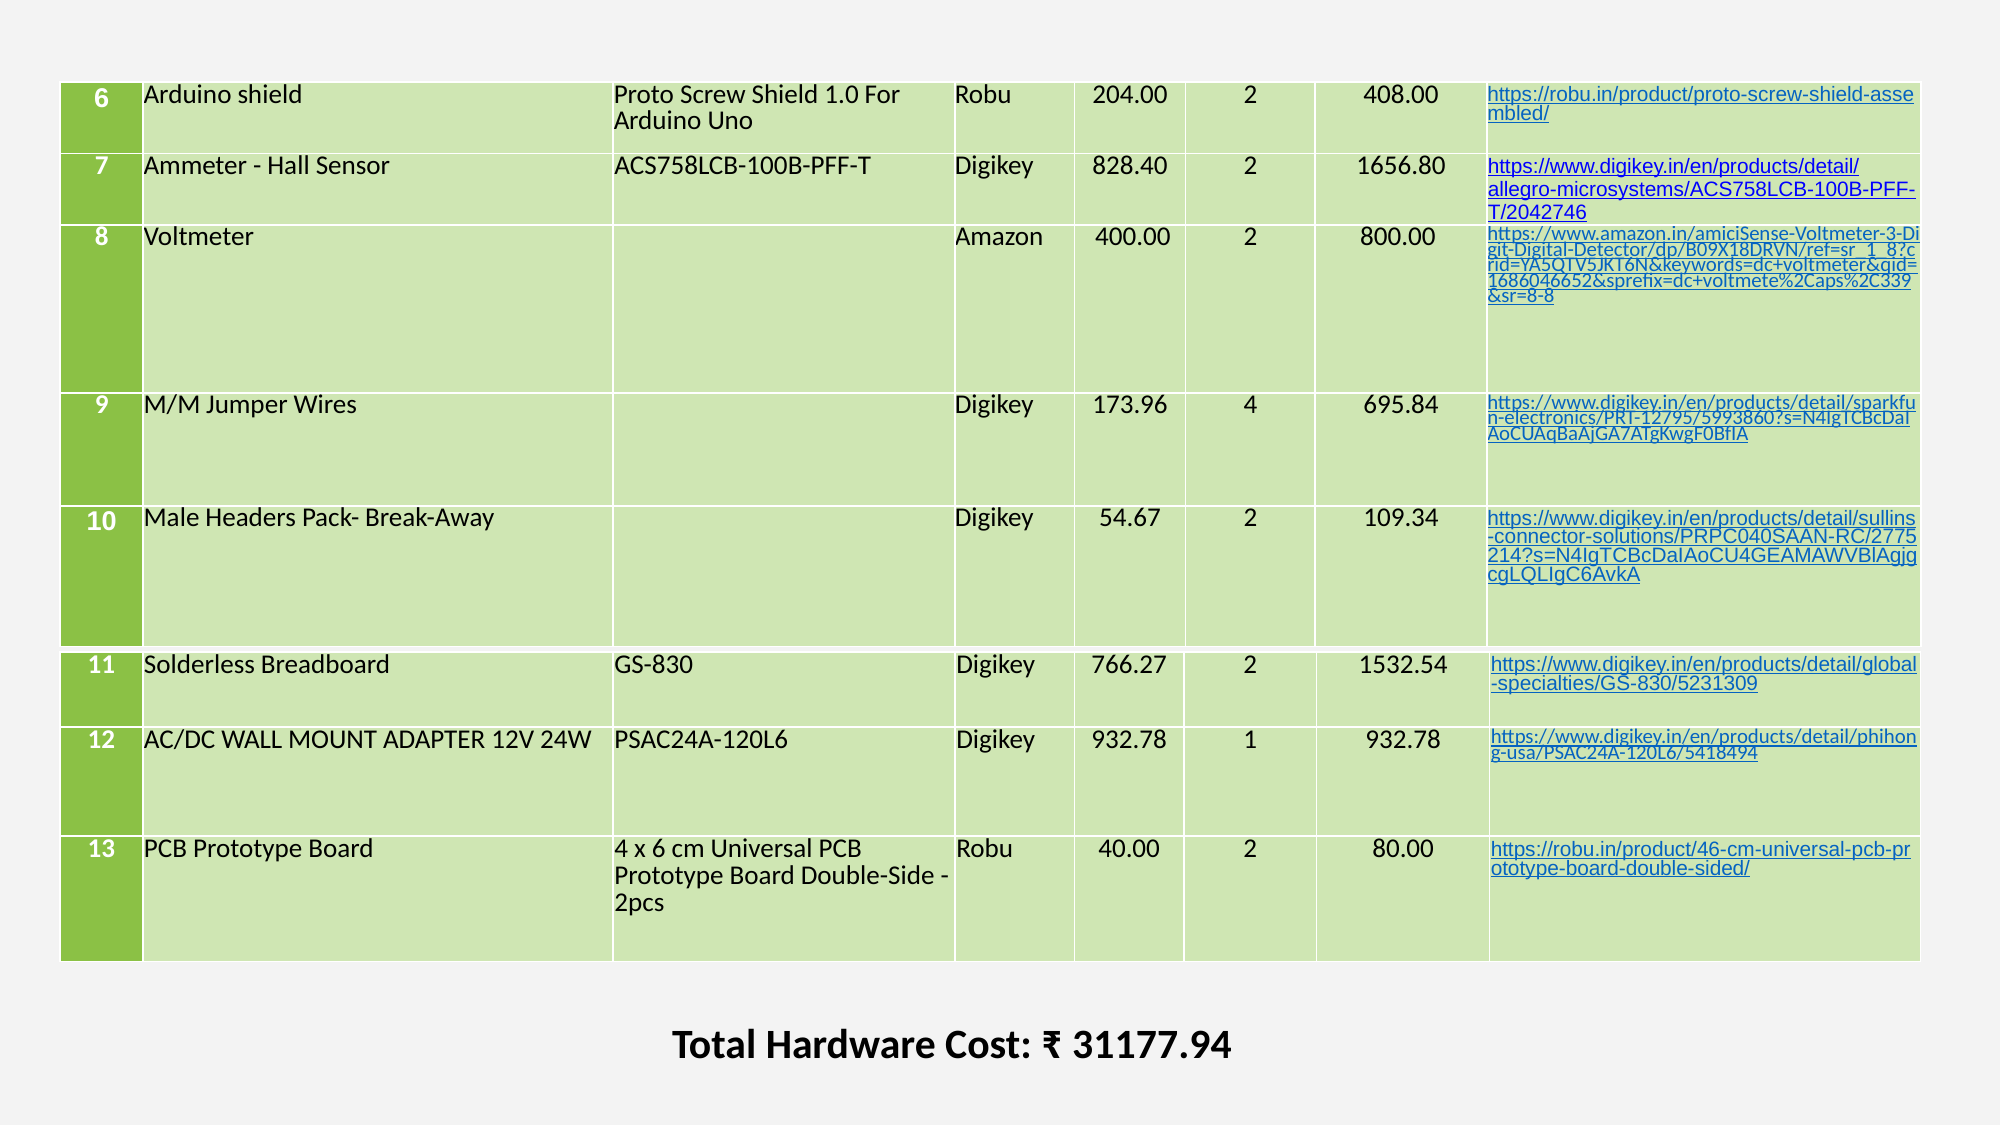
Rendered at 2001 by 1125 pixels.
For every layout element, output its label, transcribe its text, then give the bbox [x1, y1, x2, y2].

table_cell 2 [1186, 507, 1314, 646]
table_header https://www.digikey.in/en/products/detail/global-specialties/GS-830/5231309 [1490, 653, 1920, 726]
table_header https://robu.in/product/proto-screw-shield-assembled/ [1488, 83, 1920, 153]
table_cell 932.78 [1075, 728, 1183, 835]
table_cell 80.00 [1317, 837, 1489, 961]
table_cell Robu [956, 837, 1074, 961]
table_cell Amazon [956, 226, 1074, 392]
table_header Proto Screw Shield 1.0 For Arduino Uno [614, 83, 954, 153]
table_header 11 [61, 653, 142, 726]
table_header 408.00 [1316, 83, 1486, 153]
table_cell 8 [61, 226, 142, 392]
table_cell 2 [1186, 226, 1314, 392]
table_cell Digikey [956, 154, 1074, 224]
table_cell AC/DC WALL MOUNT ADAPTER 12V 24W [144, 728, 612, 835]
table_cell 695.84 [1316, 394, 1486, 505]
table_cell 10 [61, 507, 142, 646]
table_cell 4 x 6 cm Universal PCB Prototype Board Double-Side -2pcs [614, 837, 954, 961]
table_header 204.00 [1075, 83, 1185, 153]
table_cell https://www.digikey.in/en/products/detail/allegro-microsystems/ACS758LCB-100B-PFF-T/2042746 [1488, 154, 1920, 224]
table_cell Male Headers Pack- Break-Away [144, 507, 612, 646]
table_header 2 [1185, 653, 1316, 726]
table_header Arduino shield [144, 83, 612, 153]
table_cell [614, 507, 954, 646]
table_cell 7 [61, 154, 142, 224]
table_cell [614, 394, 954, 505]
table_cell 9 [61, 394, 142, 505]
table_header 6 [61, 83, 142, 153]
table_cell 800.00 [1316, 226, 1486, 392]
table_header GS-830 [614, 653, 954, 726]
table_cell M/M Jumper Wires [144, 394, 612, 505]
table_cell PSAC24A-120L6 [614, 728, 954, 835]
table_cell Digikey [956, 728, 1074, 835]
table_header Solderless Breadboard [144, 653, 612, 726]
table_cell https://www.digikey.in/en/products/detail/phihong-usa/PSAC24A-120L6/5418494 [1490, 728, 1920, 835]
table_cell https://www.amazon.in/amiciSense-Voltmeter-3-Digit-Digital-Detector/dp/B09X18DRVN/ref=sr_1_8?crid=YA5QTV5JKT6N&keywords=dc+voltmeter&qid=1686046652&sprefix=dc+voltmete%2Caps%2C339&sr=8-8 [1488, 226, 1920, 392]
table_cell Ammeter - Hall Sensor [144, 154, 612, 224]
table_cell 932.78 [1317, 728, 1489, 835]
table_header 1532.54 [1317, 653, 1489, 726]
table_cell 40.00 [1075, 837, 1183, 961]
table_cell 13 [61, 837, 142, 961]
table_cell 2 [1185, 837, 1316, 961]
table_header 2 [1186, 83, 1314, 153]
table_cell https://robu.in/product/46-cm-universal-pcb-prototype-board-double-sided/ [1490, 837, 1920, 961]
table_cell 109.34 [1316, 507, 1486, 646]
table_cell Voltmeter [144, 226, 612, 392]
table_header Digikey [956, 653, 1074, 726]
table_cell 400.00 [1075, 226, 1185, 392]
table_header 766.27 [1075, 653, 1183, 726]
table_cell ACS758LCB-100B-PFF-T [614, 154, 954, 224]
table_cell Digikey [956, 394, 1074, 505]
table_cell https://www.digikey.in/en/products/detail/sparkfun-electronics/PRT-12795/5993860?s=N4IgTCBcDaIAoCUAqBaAjGA7ATgKwgF0BfIA [1488, 394, 1920, 505]
table_cell 1656.80 [1316, 154, 1486, 224]
table_cell 54.67 [1075, 507, 1185, 646]
table_cell 12 [61, 728, 142, 835]
table_header Robu [956, 83, 1074, 153]
table_cell 173.96 [1075, 394, 1185, 505]
text_box Total Hardware Cost: ₹ 31177.94 [657, 1008, 1343, 1124]
table_cell 828.40 [1075, 154, 1185, 224]
table_cell 2 [1186, 154, 1314, 224]
table_cell Digikey [956, 507, 1074, 646]
table_cell 4 [1186, 394, 1314, 505]
table_cell [614, 226, 954, 392]
table_cell PCB Prototype Board [144, 837, 612, 961]
table_cell 1 [1185, 728, 1316, 835]
table_cell https://www.digikey.in/en/products/detail/sullins-connector-solutions/PRPC040SAAN-RC/2775214?s=N4IgTCBcDaIAoCU4GEAMAWVBlAgjgcgLQLIgC6AvkA [1488, 507, 1920, 646]
